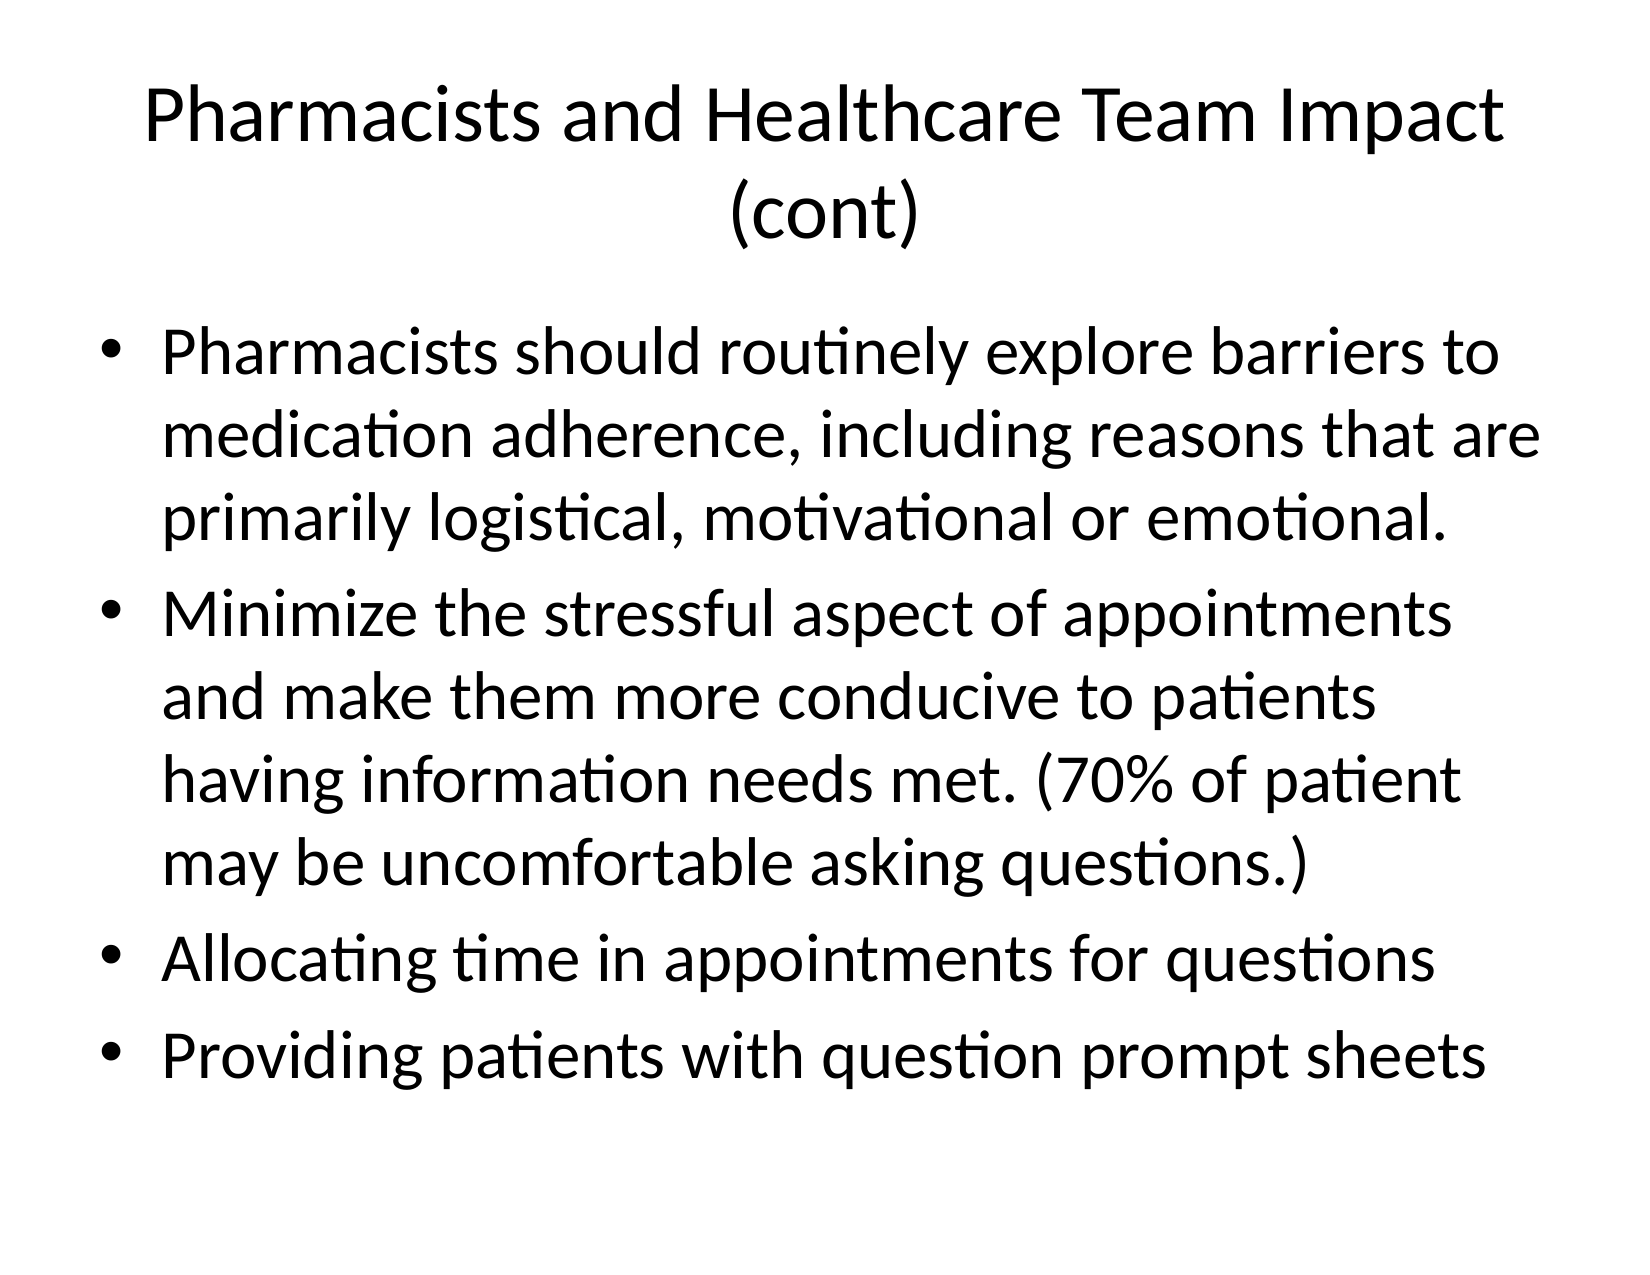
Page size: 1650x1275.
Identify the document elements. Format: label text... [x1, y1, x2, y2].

list Pharmacists should routinely explore barriers to medication adherence, including reasons that are primarily logistical, motivational or emotional. Minimize the stressful aspect of appointments and make them more conducive to patients having information needs met. (70% of patient may be uncomfortable asking questions.) Allocating time in appointments for questions Providing patients with question prompt sheets [82, 297, 1568, 1139]
title Pharmacists and Healthcare Team Impact (cont) [82, 51, 1568, 264]
